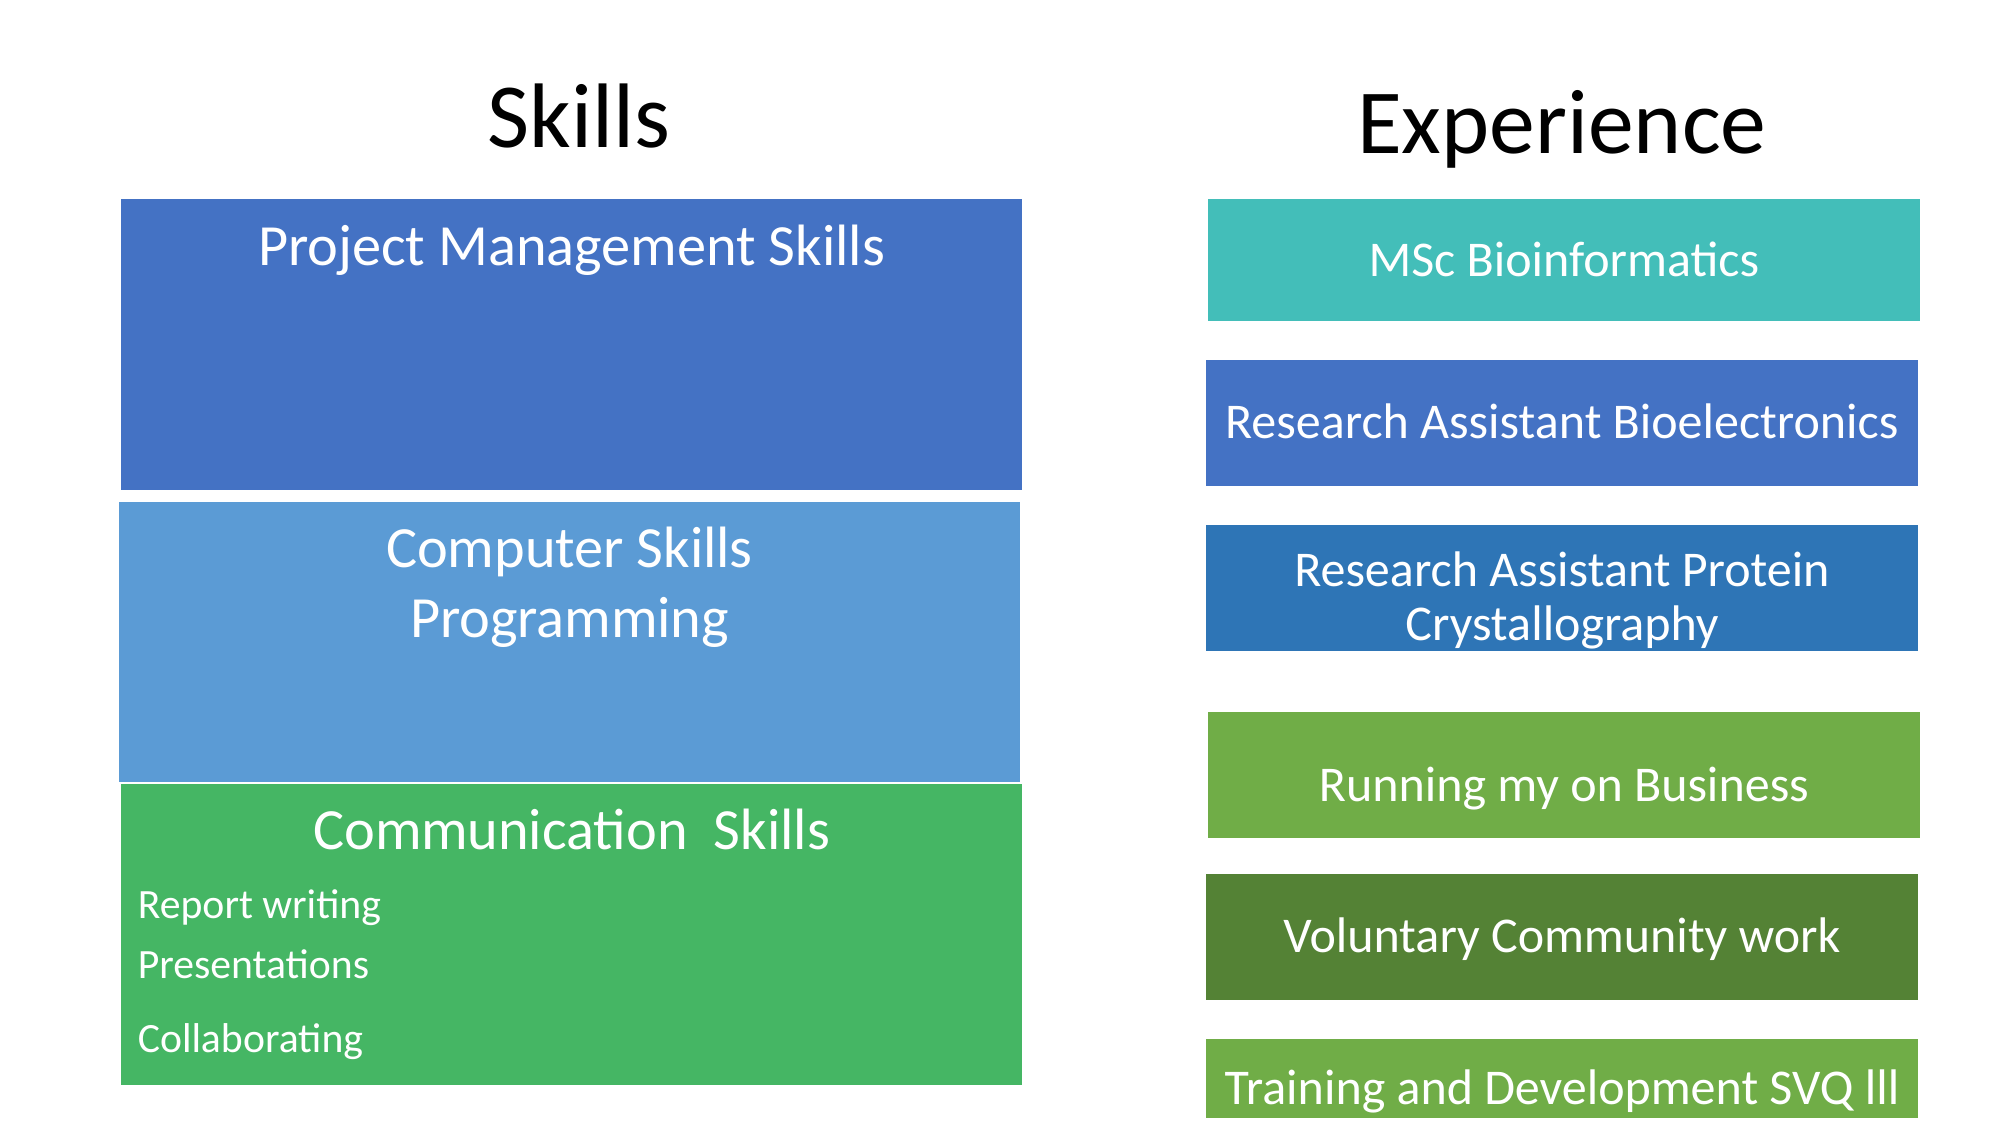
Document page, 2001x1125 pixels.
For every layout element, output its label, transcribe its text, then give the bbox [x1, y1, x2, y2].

text_box Experience [1204, 54, 1920, 180]
text_box Training and Development SVQ lll [1204, 1087, 1920, 1120]
title Skills [137, 45, 1021, 190]
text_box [120, 197, 1922, 1087]
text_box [118, 480, 1021, 804]
